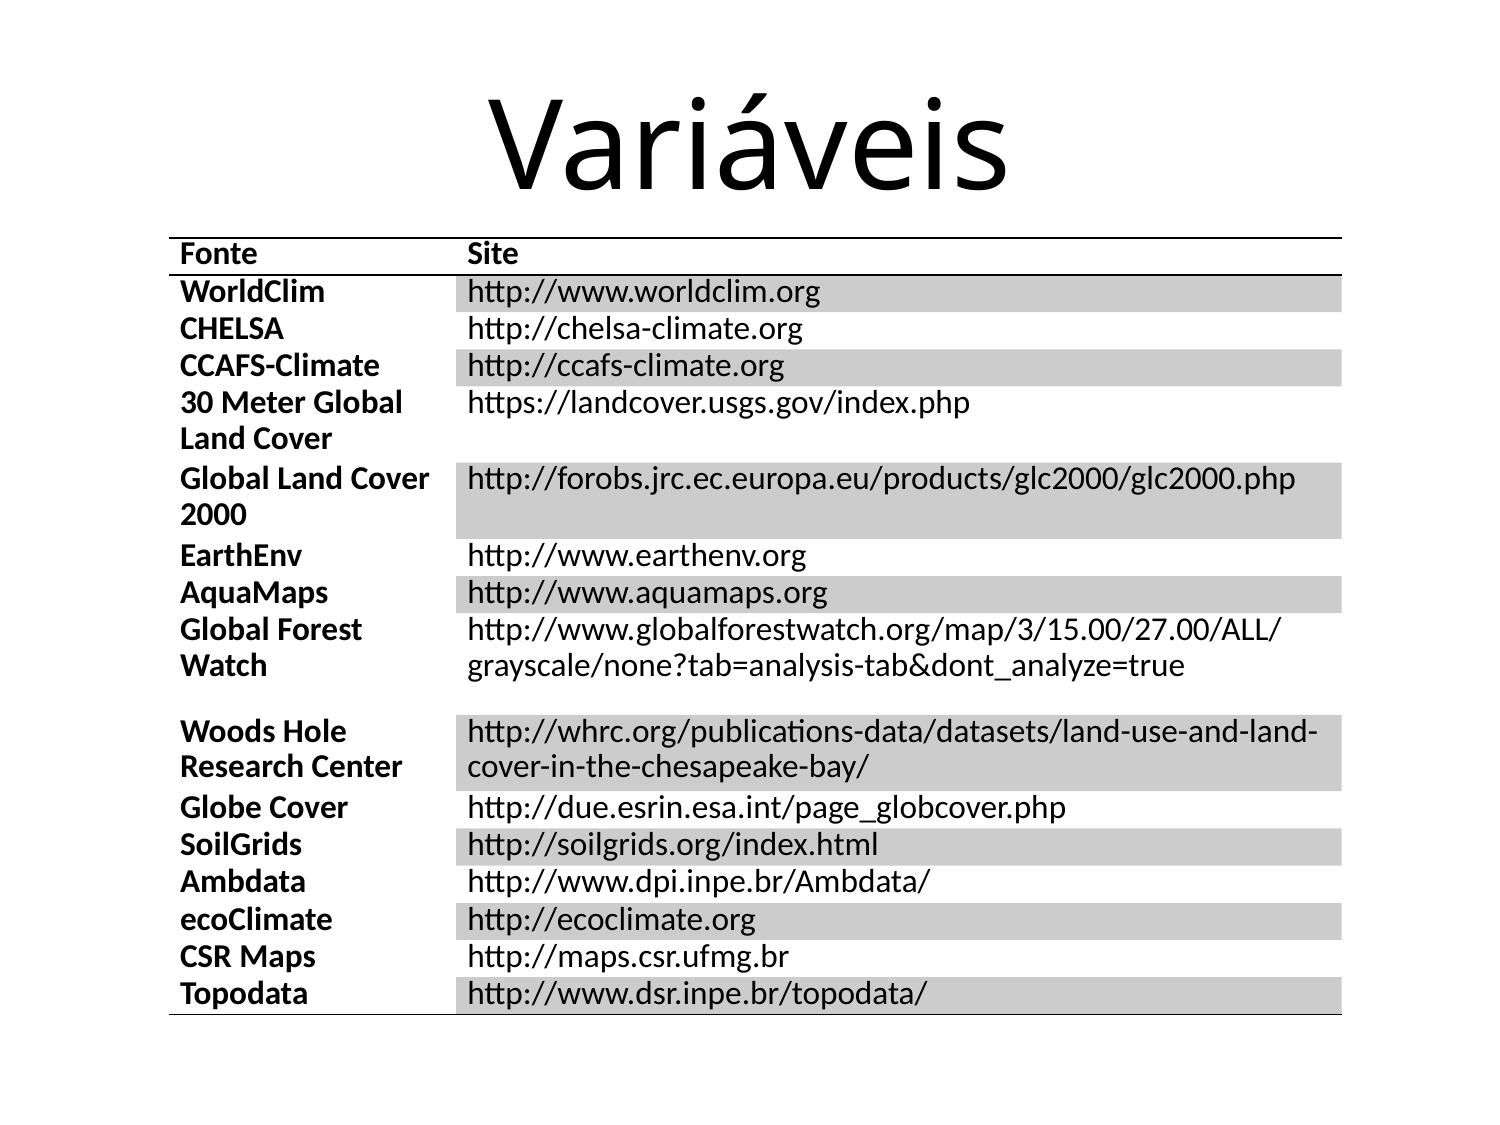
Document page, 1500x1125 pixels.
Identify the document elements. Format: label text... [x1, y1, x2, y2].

table_cell http://www.aquamaps.org [456, 576, 1342, 613]
table_cell http://chelsa-climate.org [456, 312, 1342, 349]
table_cell WorldClim [169, 276, 456, 312]
table_cell CCAFS-Climate [169, 349, 456, 386]
table_cell 30 Meter Global Land Cover [169, 386, 456, 463]
table_cell https://landcover.usgs.gov/index.php [456, 386, 1342, 463]
table_cell Global Forest Watch [169, 613, 456, 715]
table_cell http://www.dsr.inpe.br/topodata/ [456, 977, 1342, 1014]
table_cell http://whrc.org/publications-data/datasets/land-use-and-land-cover-in-the-chesapeake-bay/ [456, 715, 1342, 791]
table_cell http://ecoclimate.org [456, 903, 1342, 940]
table_cell Global Land Cover 2000 [169, 463, 456, 539]
table_cell Ambdata [169, 866, 456, 903]
table_cell EarthEnv [169, 539, 456, 576]
table_cell Globe Cover [169, 791, 456, 828]
table_cell http://forobs.jrc.ec.europa.eu/products/glc2000/glc2000.php [456, 463, 1342, 539]
table_cell http://www.dpi.inpe.br/Ambdata/ [456, 866, 1342, 903]
table_cell http://www.worldclim.org [456, 276, 1342, 312]
table_cell Woods Hole Research Center [169, 715, 456, 791]
table_cell SoilGrids [169, 828, 456, 866]
table_cell ecoClimate [169, 903, 456, 940]
table_cell http://due.esrin.esa.int/page_globcover.php [456, 791, 1342, 828]
table_cell AquaMaps [169, 576, 456, 613]
table_cell http://maps.csr.ufmg.br [456, 940, 1342, 977]
table_cell Topodata [169, 977, 456, 1014]
table_cell CSR Maps [169, 940, 456, 977]
text_box Variáveis [103, 9, 1397, 228]
table_header Site [456, 239, 1342, 274]
table_header Fonte [169, 239, 456, 274]
table_cell http://www.globalforestwatch.org/map/3/15.00/27.00/ALL/grayscale/none?tab=analysis-tab&dont_analyze=true [456, 613, 1342, 715]
table_cell http://soilgrids.org/index.html [456, 828, 1342, 866]
table_cell CHELSA [169, 312, 456, 349]
table_cell http://ccafs-climate.org [456, 349, 1342, 386]
table_cell http://www.earthenv.org [456, 539, 1342, 576]
